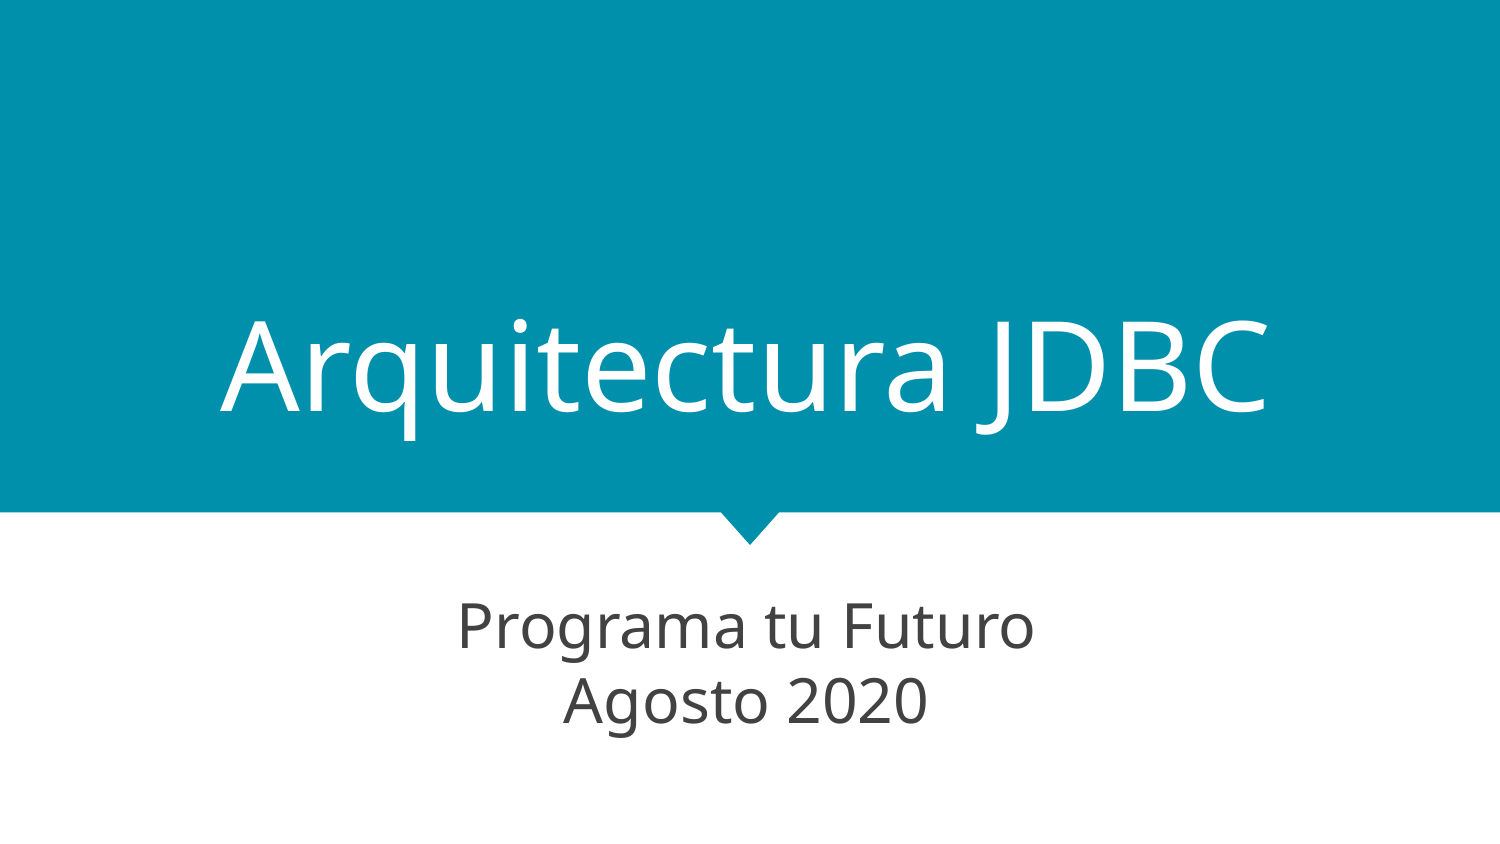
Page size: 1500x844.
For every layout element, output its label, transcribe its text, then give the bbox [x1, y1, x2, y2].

title Arquitectura JDBC [67, 105, 1427, 452]
subtitle Programa tu Futuro Agosto 2020 [67, 557, 1427, 765]
